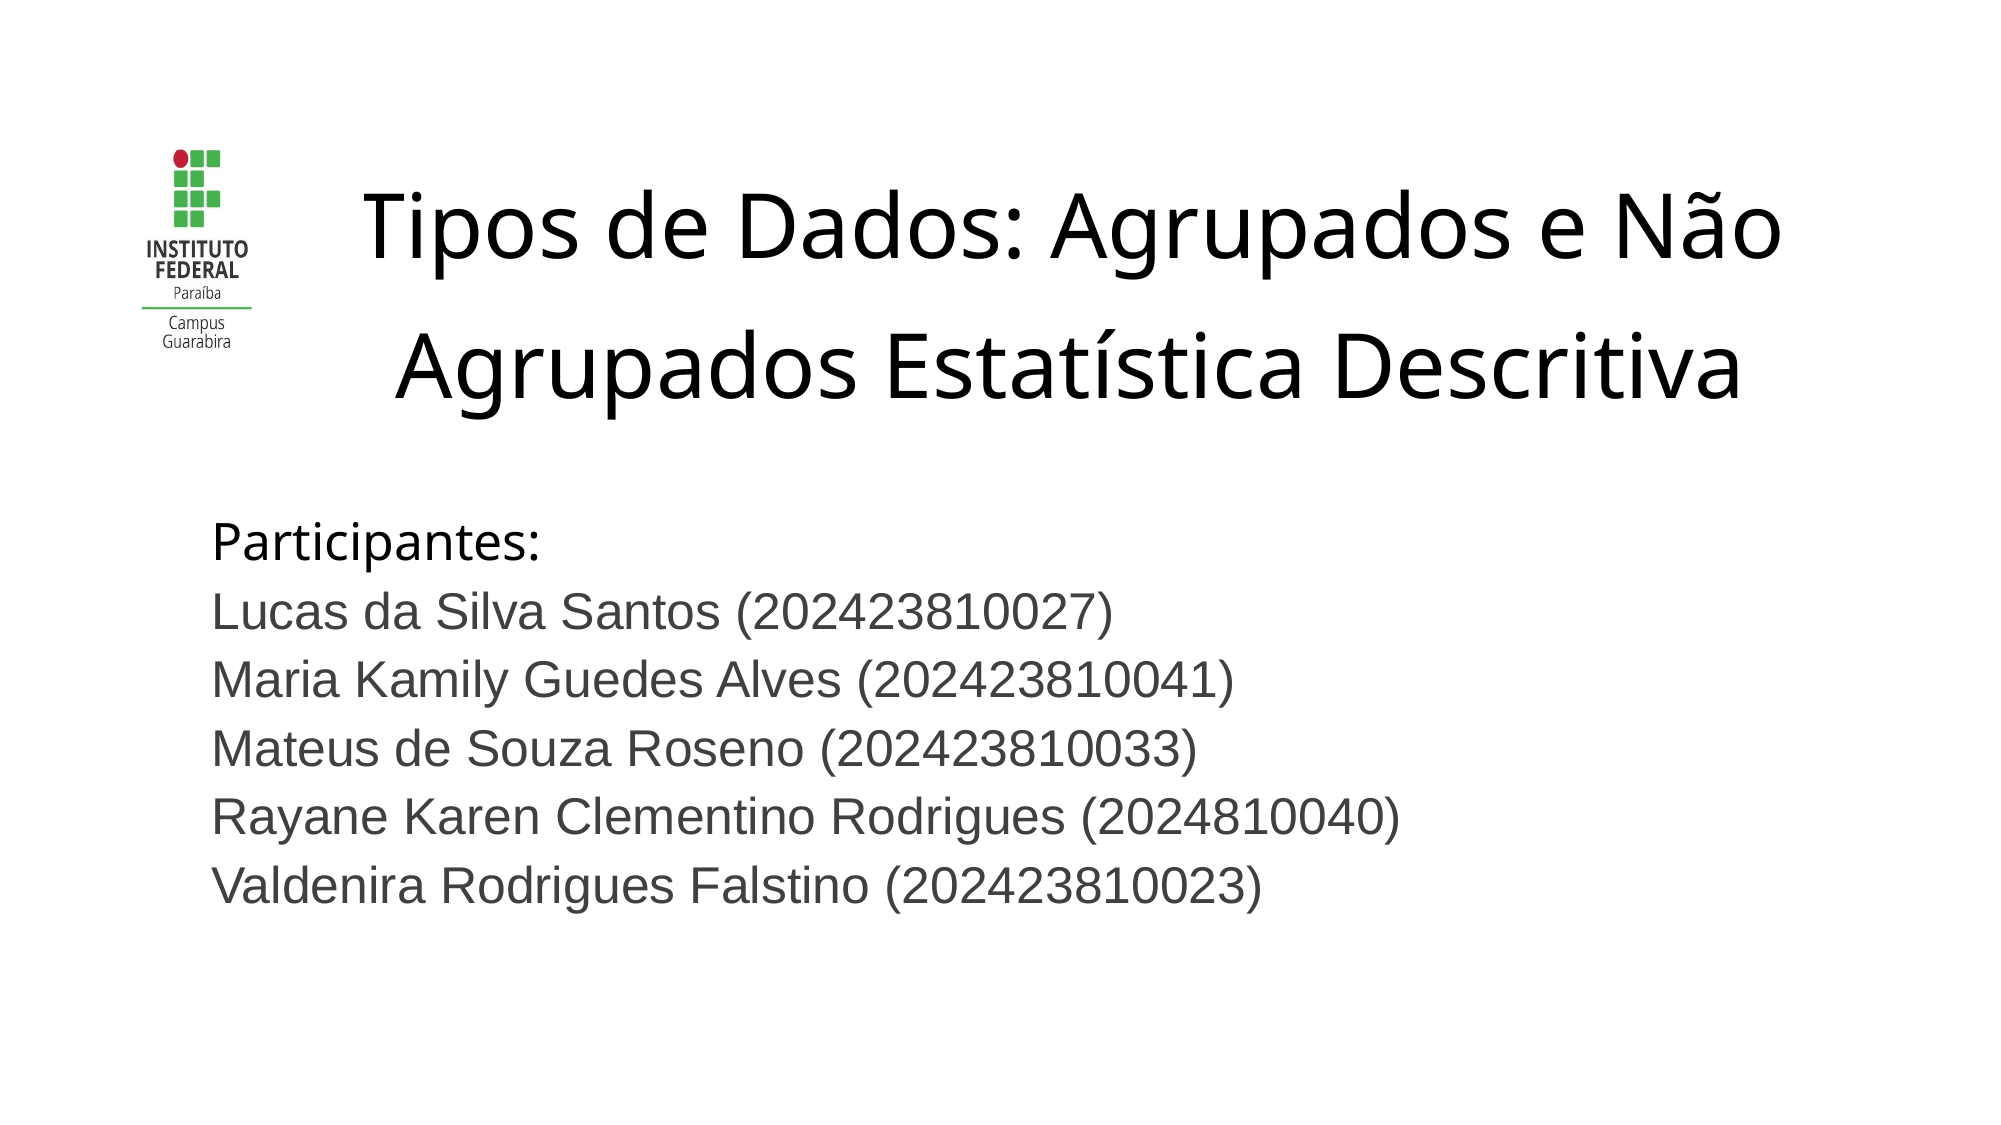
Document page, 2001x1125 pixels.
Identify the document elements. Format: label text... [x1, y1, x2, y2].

subtitle Participantes: Lucas da Silva Santos (202423810027) Maria Kamily Guedes Alves (202423810041) Mateus de Souza Roseno (202423810033) Rayane Karen Clementino Rodrigues (2024810040) Valdenira Rodrigues Falstino (202423810023) [196, 508, 1428, 954]
picture [29, 133, 364, 364]
title Tipos de Dados: Agrupados e Não Agrupados Estatística Descritiva [320, 65, 1821, 425]
